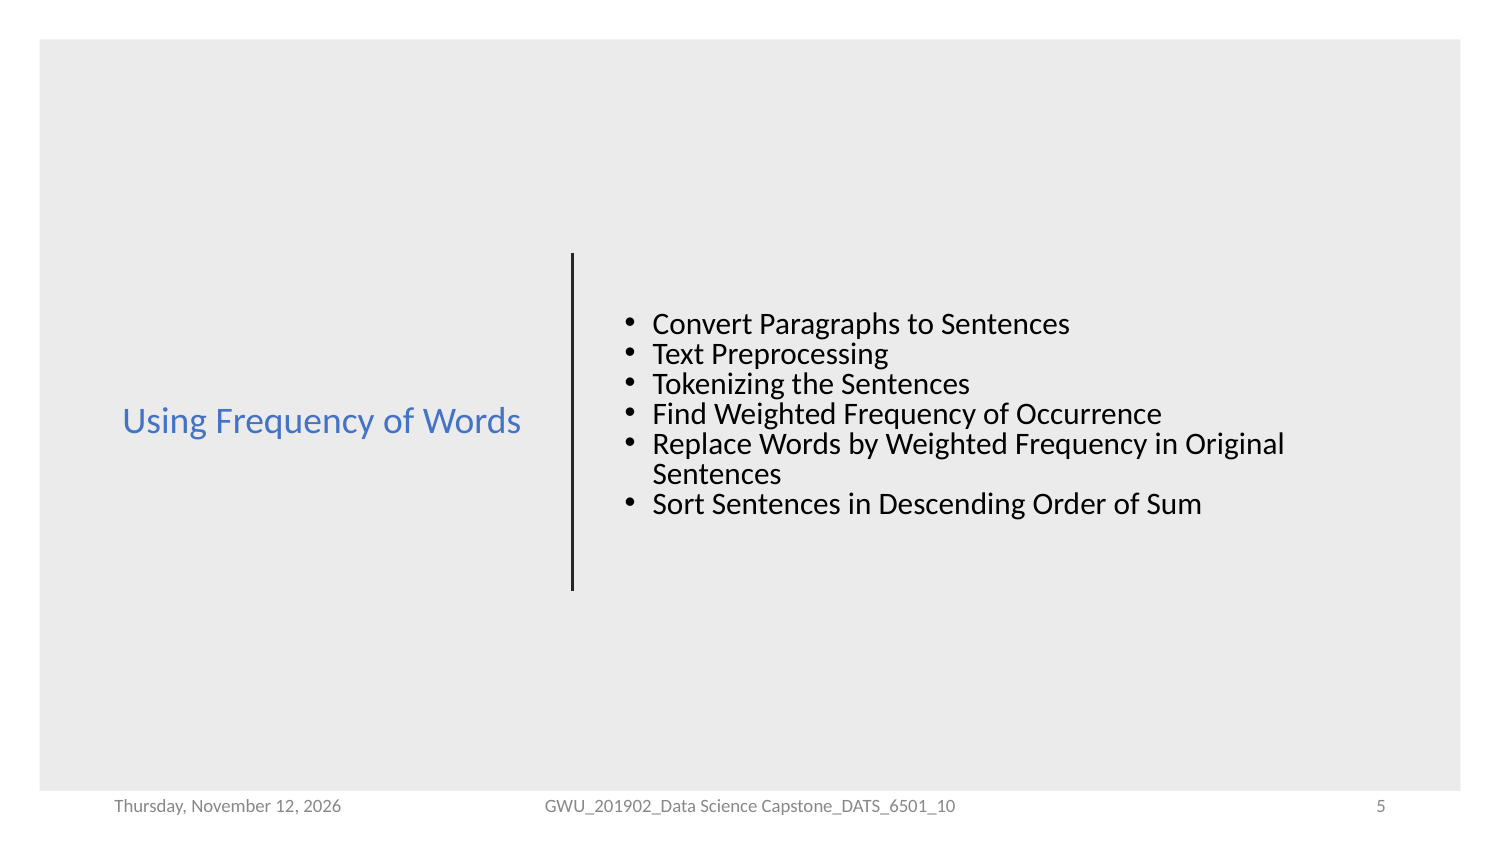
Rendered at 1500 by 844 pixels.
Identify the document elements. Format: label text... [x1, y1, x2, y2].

slide_number 5 [1059, 782, 1397, 827]
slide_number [103, 782, 441, 827]
title Using Frequency of Words [103, 118, 533, 726]
text_box [39, 39, 1461, 791]
list Convert Paragraphs to Sentences Text Preprocessing Tokenizing the Sentences Find Weighted Frequency of Occurrence Replace Words by Weighted Frequency in Original Sentences Sort Sentences in Descending Order of Sum [612, 118, 1397, 743]
footer GWU_201902_Data Science Capstone_DATS_6501_10 [496, 782, 1004, 827]
